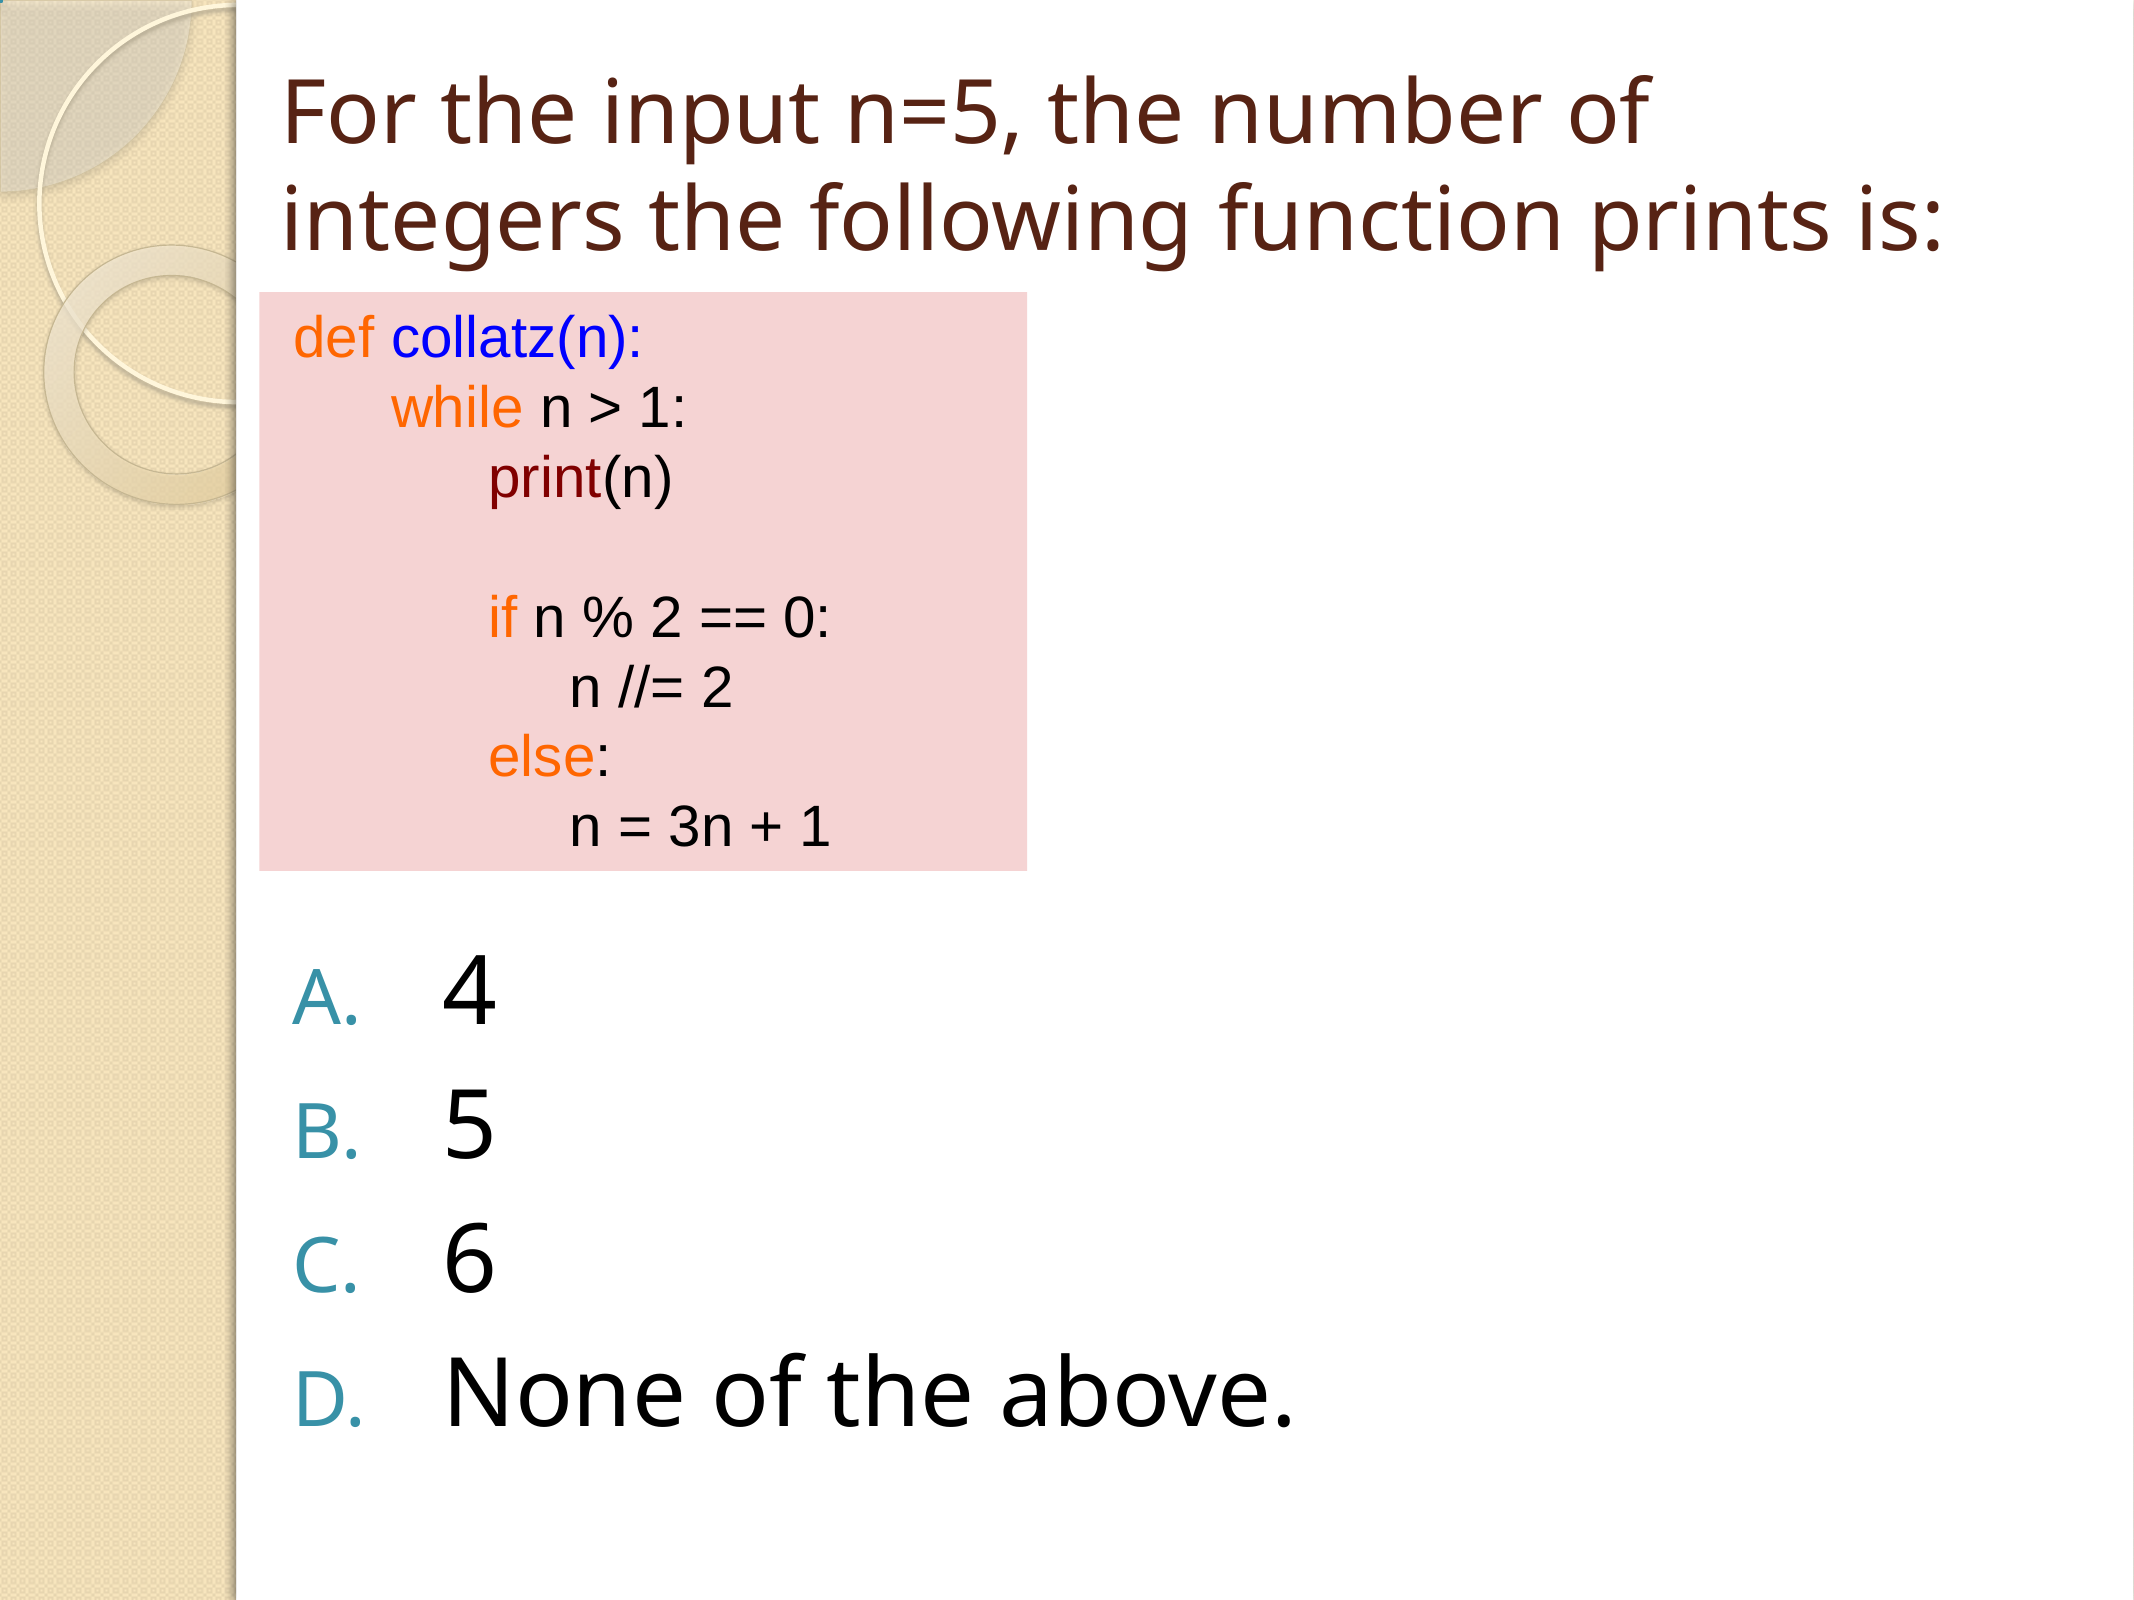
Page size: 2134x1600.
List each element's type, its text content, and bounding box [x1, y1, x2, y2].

list 4 5 6 None of the above. [251, 918, 1811, 1523]
text_box def collatz(n): while n > 1: print(n) if n % 2 == 0: n //= 2 else: n = 3n + 1 [259, 292, 1028, 871]
title For the input n=5, the number of integers the following function prints is: [259, 28, 2009, 296]
